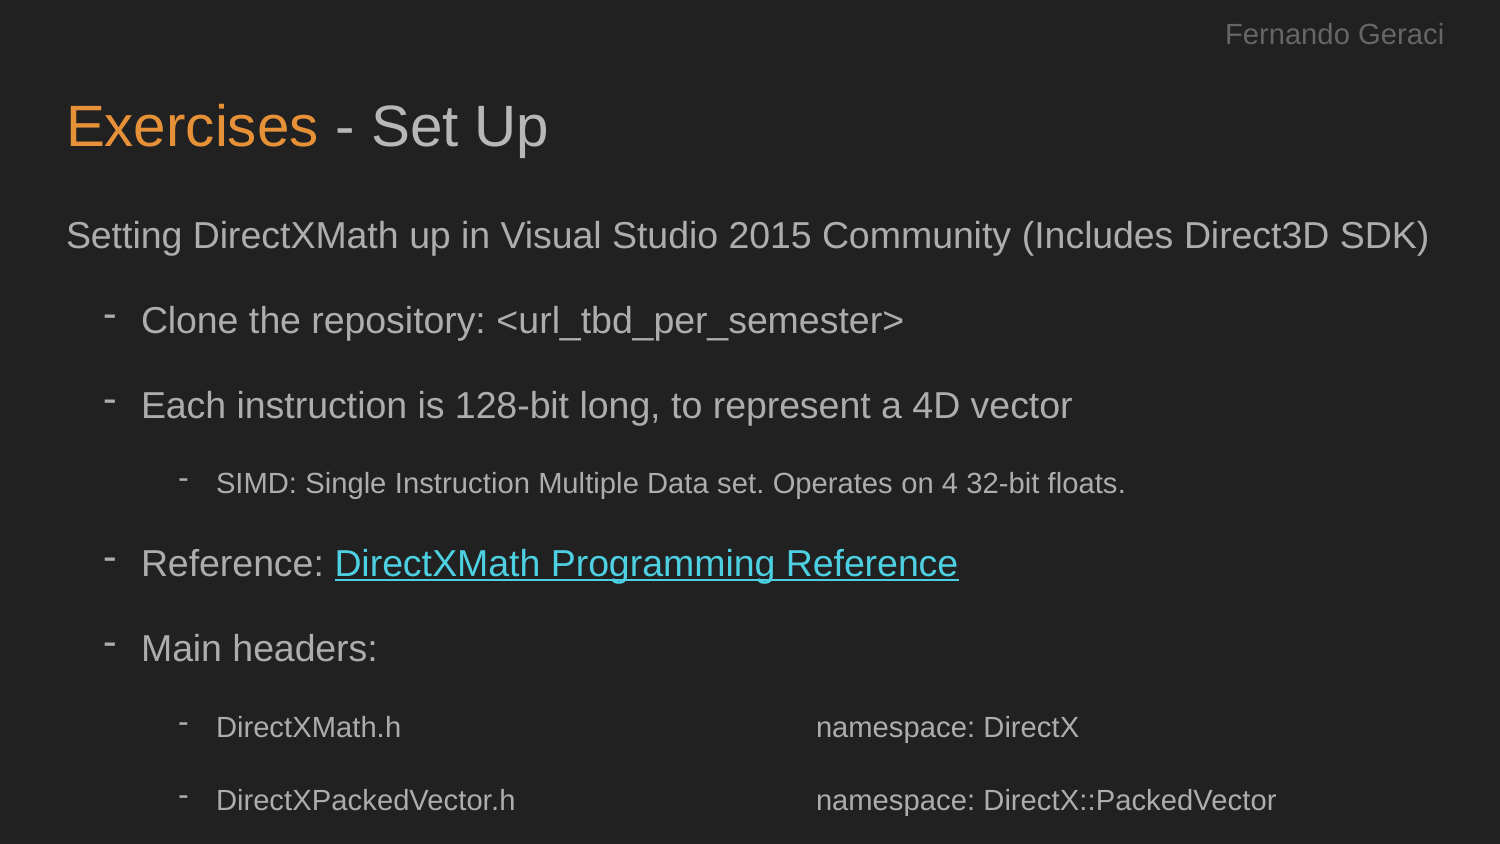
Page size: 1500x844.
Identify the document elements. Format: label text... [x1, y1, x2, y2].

text_box Fernando Geraci [1169, 0, 1500, 69]
title Exercises - Set Up [51, 72, 1449, 167]
list Setting DirectXMath up in Visual Studio 2015 Community (Includes Direct3D SDK) Clone the repository: <url_tbd_per_semester> Each instruction is 128-bit long, to represent a 4D vector SIMD: Single Instruction Multiple Data set. Operates on 4 32-bit floats. Reference: DirectXMath Programming Reference Main headers: DirectXMath.h namespace: DirectX DirectXPackedVector.h namespace: DirectX::PackedVector DirectX Project Properties: C++ → Code Generation Enhanced Instruction Set : SSE2 - allow x86 platforms to understand SIMD sets Floating Point Model : Fast [51, 189, 1449, 809]
